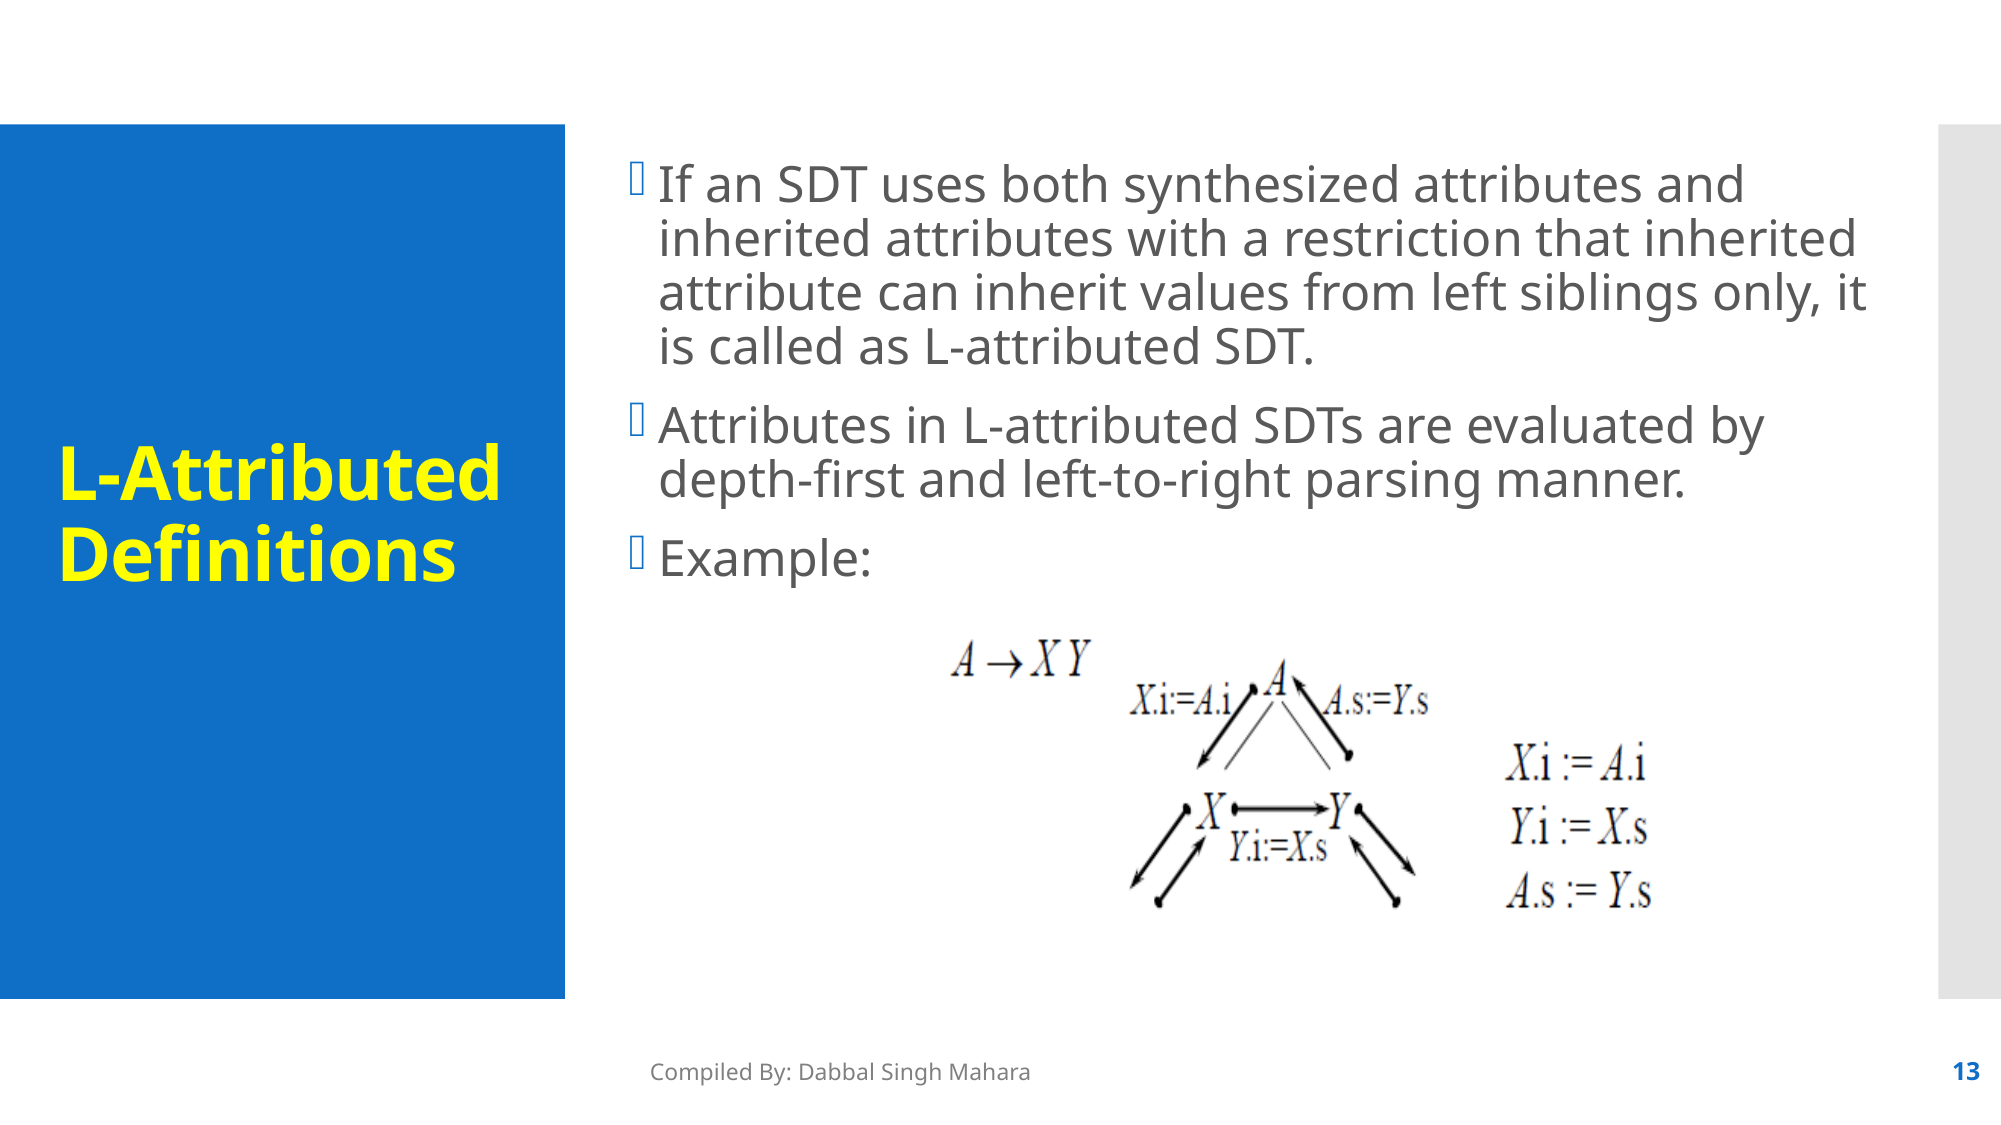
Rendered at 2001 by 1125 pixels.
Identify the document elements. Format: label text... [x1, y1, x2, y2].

picture [941, 636, 1658, 940]
title L-Attributed Definitions [41, 184, 525, 940]
footer Compiled By: Dabbal Singh Mahara [634, 1042, 1605, 1103]
slide_number 13 [1744, 1042, 1996, 1103]
list If an SDT uses both synthesized attributes and inherited attributes with a restriction that inherited attribute can inherit values from left siblings only, it is called as L-attributed SDT. Attributes in L-attributed SDTs are evaluated by depth-first and left-to-right parsing manner. Example: [613, 109, 1913, 637]
